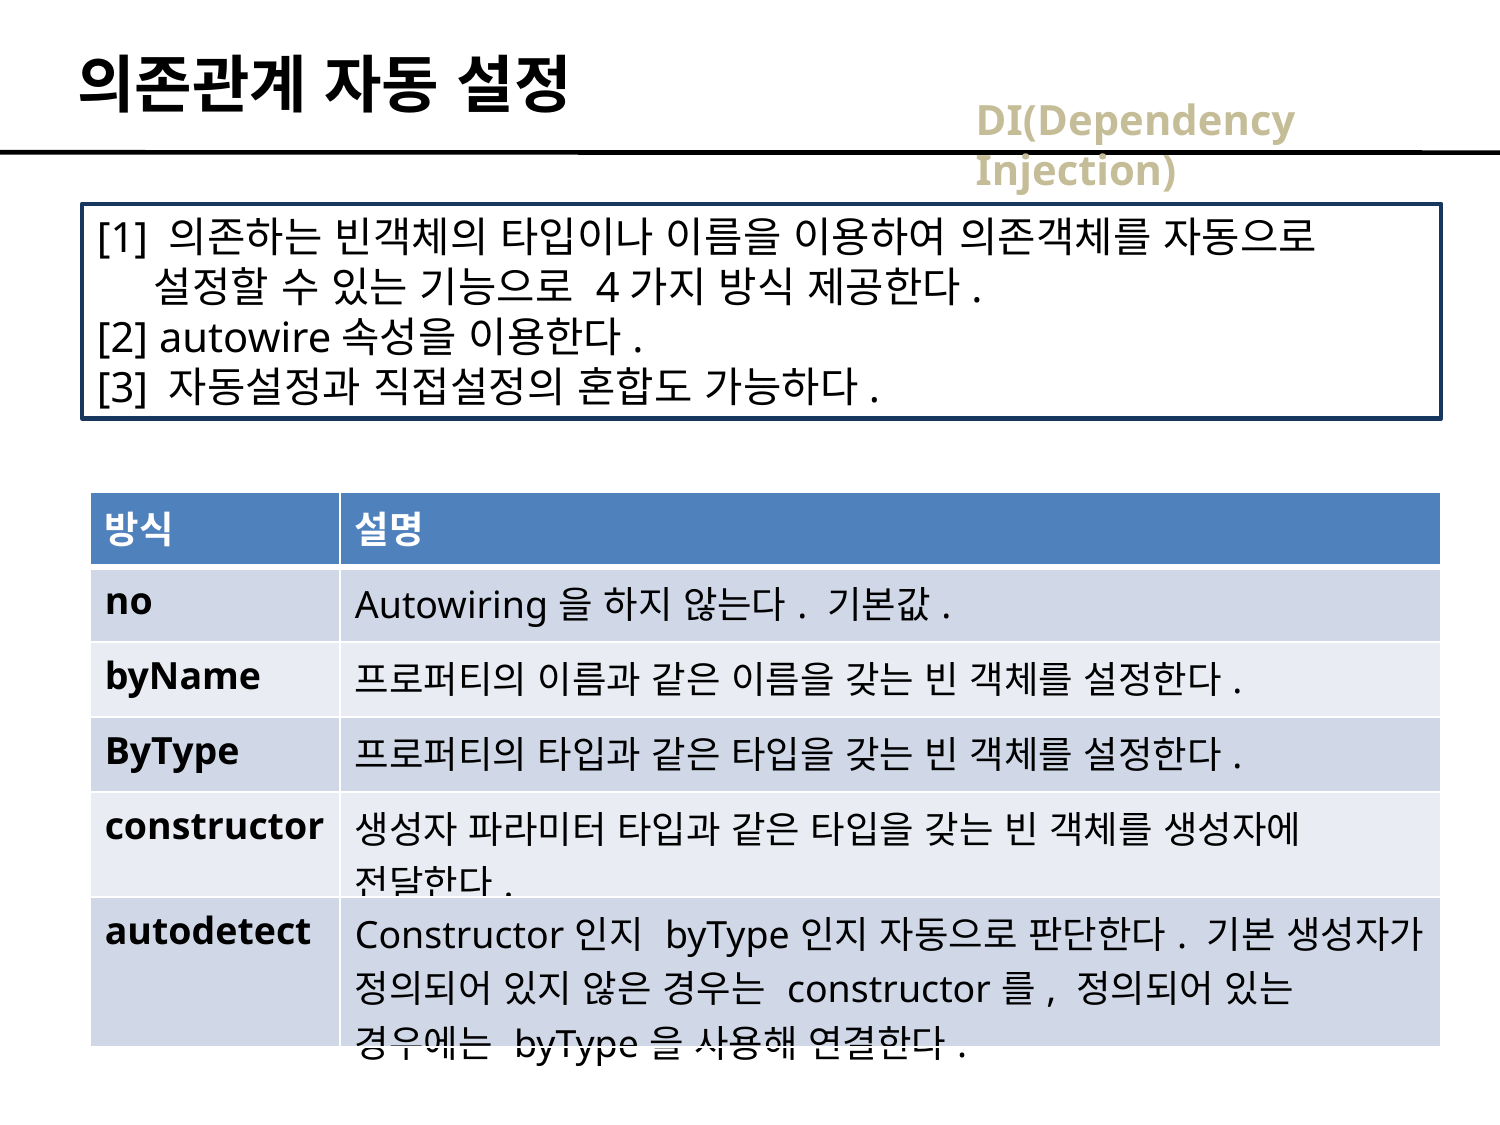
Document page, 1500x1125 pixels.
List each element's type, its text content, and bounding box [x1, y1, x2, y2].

table_cell 프로퍼티의 타입과 같은 타입을 갖는 빈 객체를 설정한다. [341, 718, 1440, 791]
table_cell 프로퍼티의 이름과 같은 이름을 갖는 빈 객체를 설정한다. [341, 643, 1440, 716]
table_cell Autowiring을 하지 않는다. 기본값. [341, 570, 1440, 641]
table_header 방식 [91, 493, 339, 564]
table_cell ByType [91, 718, 339, 791]
table_cell autodetect [91, 898, 339, 1046]
table_header 설명 [341, 493, 1440, 564]
table_cell no [91, 570, 339, 641]
text_box 의존관계 자동 설정 [62, 38, 588, 128]
table_cell Constructor인지 byType인지 자동으로 판단한다. 기본 생성자가 정의되어 있지 않은 경우는 constructor를, 정의되어 있는 경우에는 byType을 사용해 연결한다. [341, 898, 1440, 1046]
table_cell constructor [91, 793, 339, 896]
text_box DI(Dependency Injection) [960, 86, 1500, 202]
table_cell byName [91, 643, 339, 716]
text_box [1] 의존하는 빈객체의 타입이나 이름을 이용하여 의존객체를 자동으로 설정할 수 있는 기능으로 4가지 방식 제공한다. [2] autowire속성을 이용한다. [3] 자동설정과 직접설정의 혼합도 가능하다. [82, 203, 1442, 419]
table_cell 생성자 파라미터 타입과 같은 타입을 갖는 빈 객체를 생성자에 전달한다. [341, 793, 1440, 896]
